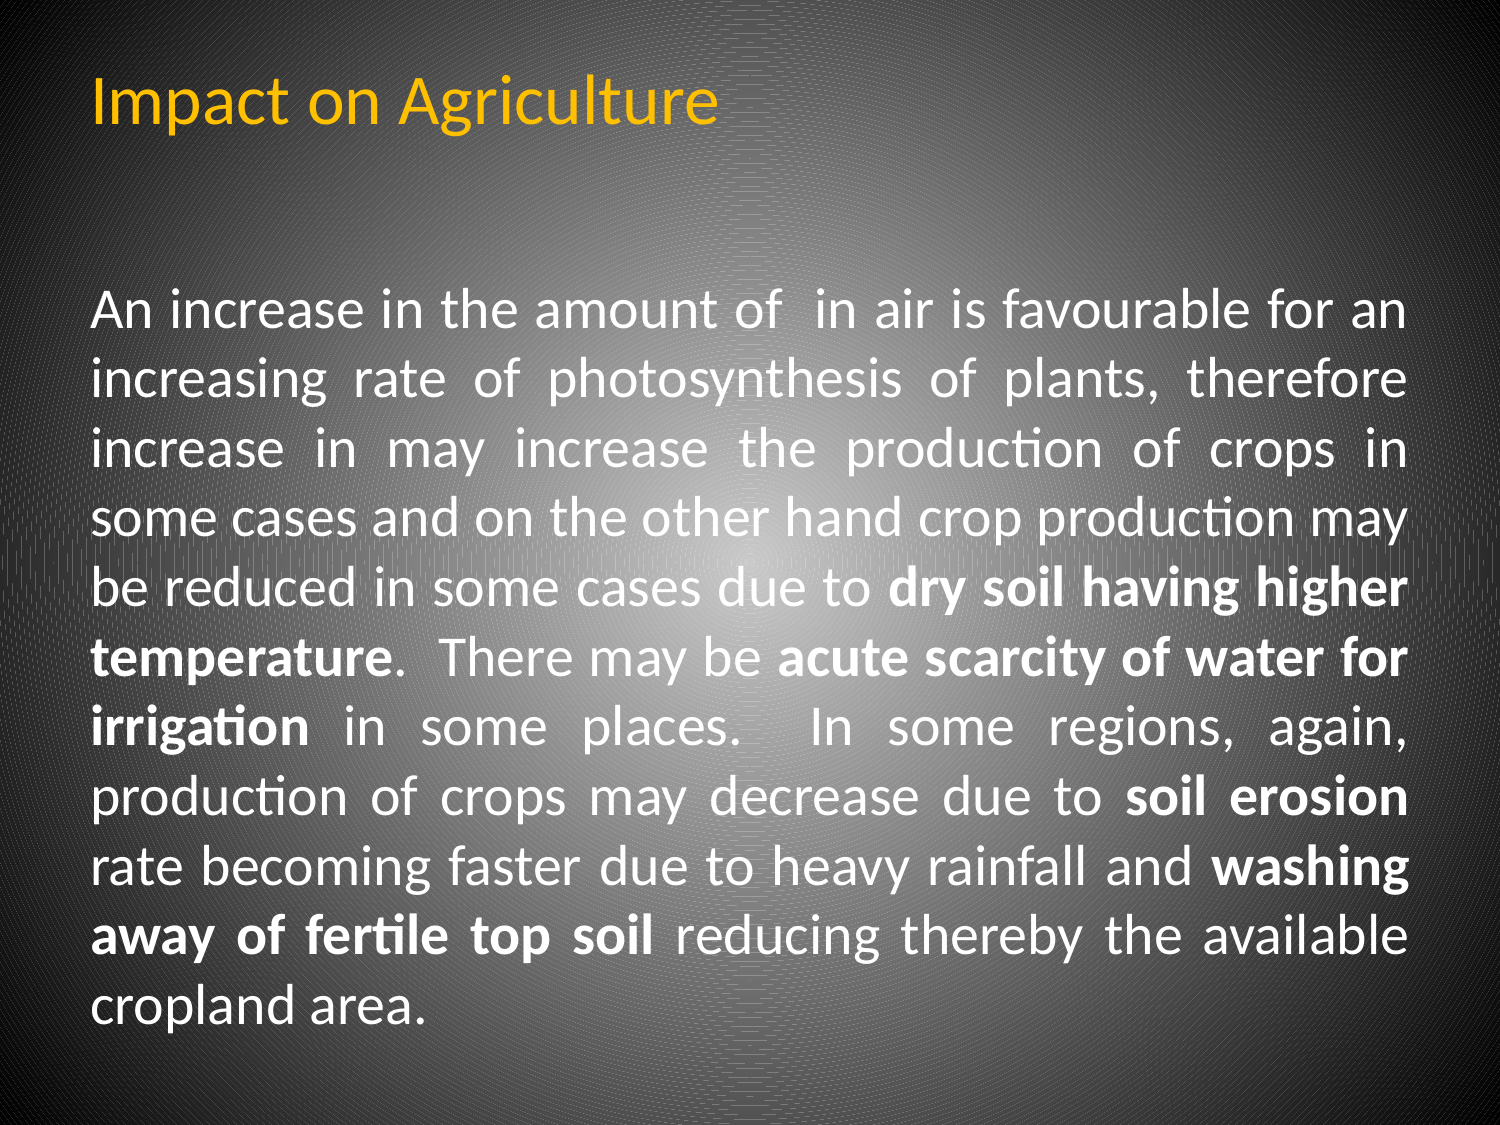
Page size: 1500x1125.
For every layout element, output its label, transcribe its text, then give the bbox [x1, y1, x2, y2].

title Impact on Agriculture [75, 45, 1425, 233]
list An increase in the amount of in air is favourable for an increasing rate of photosynthesis of plants, therefore increase in may increase the production of crops in some cases and on the other hand crop production may be reduced in some cases due to dry soil having higher temperature. There may be acute scarcity of water for irrigation in some places. In some regions, again, production of crops may decrease due to soil erosion rate becoming faster due to heavy rainfall and washing away of fertile top soil reducing thereby the available cropland area. [75, 262, 1425, 1059]
